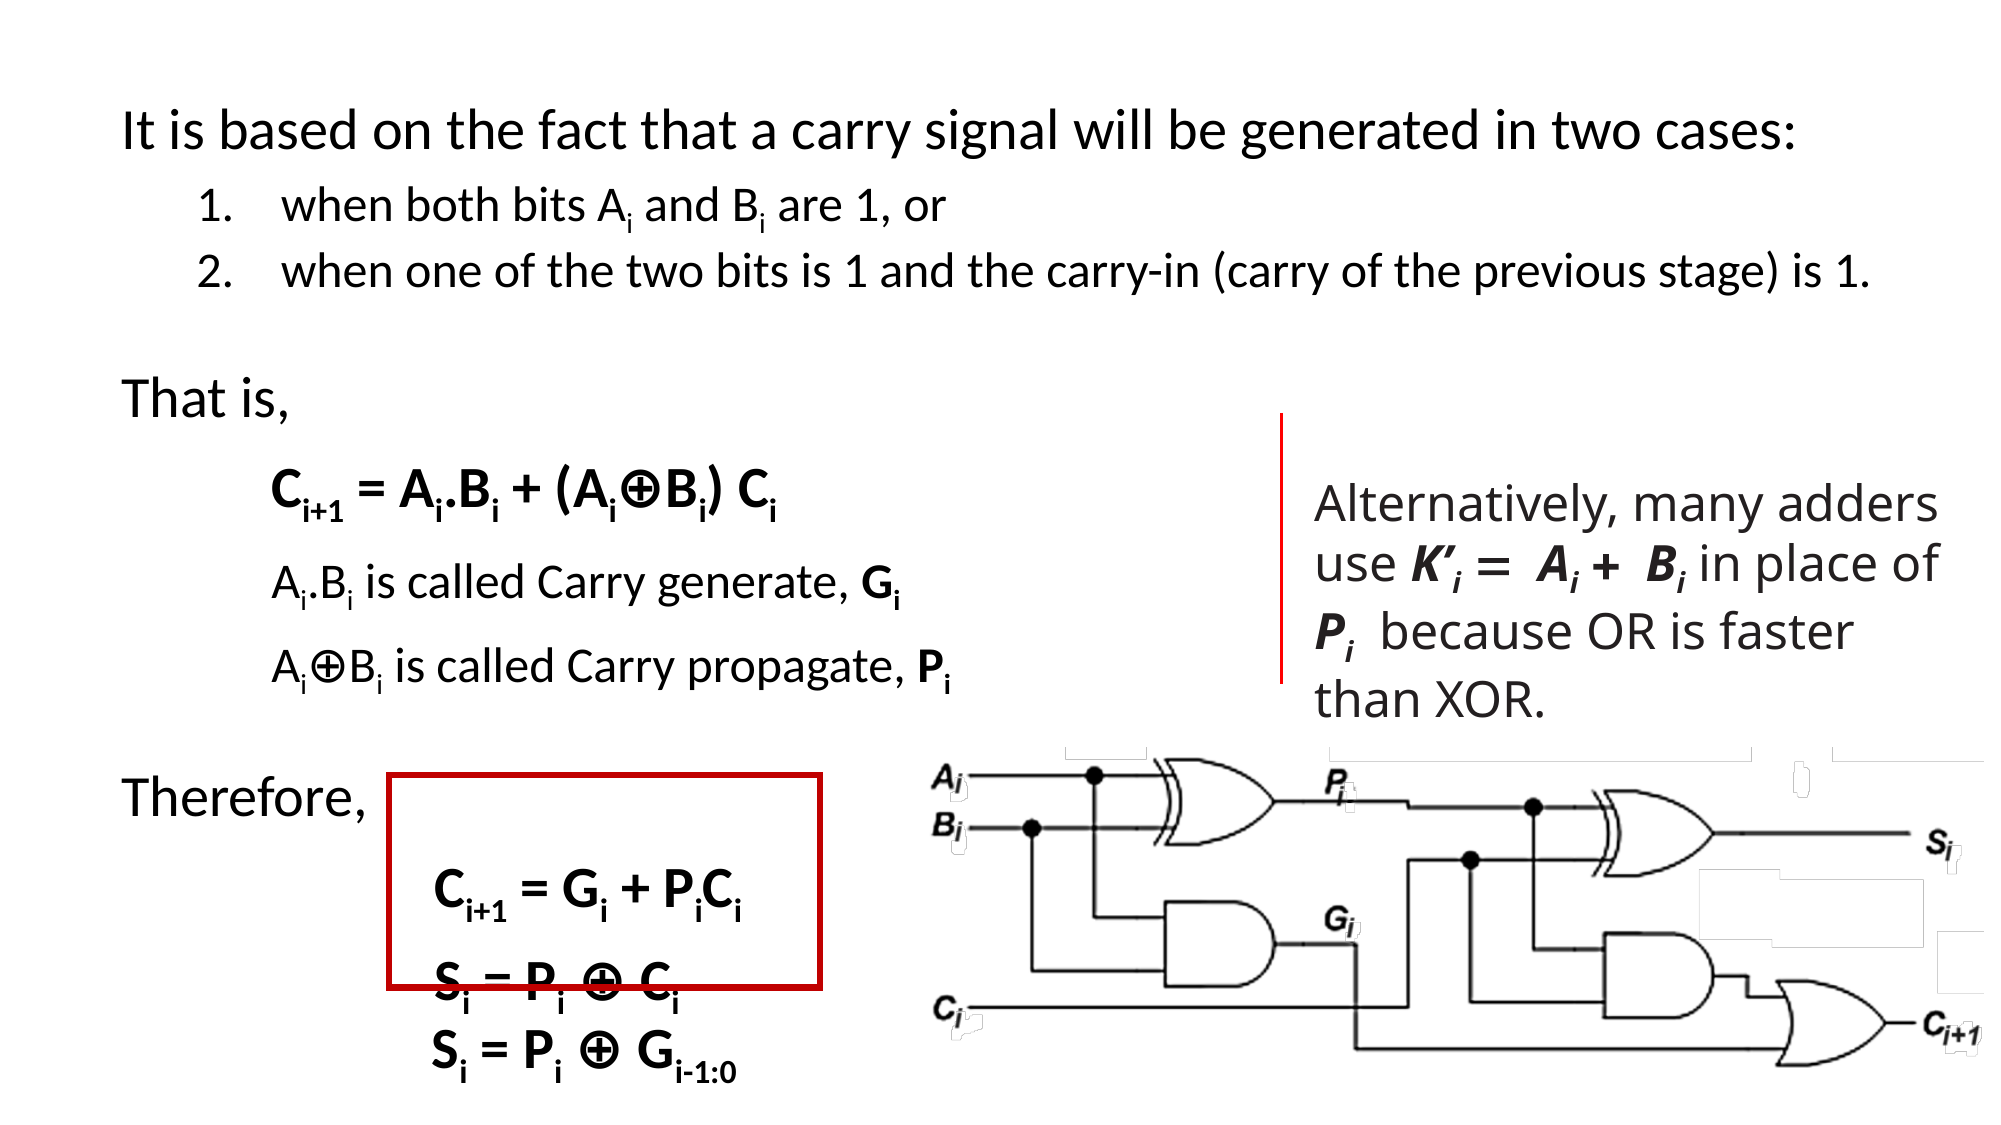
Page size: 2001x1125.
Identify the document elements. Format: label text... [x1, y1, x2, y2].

text_box Si = Pi ⊕ Gi-1:0 [417, 1003, 837, 1098]
text_box Alternatively, many adders use K’i = Ai + Bi in place of Pi because OR is faster than XOR. [1299, 463, 1984, 736]
text_box [388, 774, 821, 989]
list It is based on the fact that a carry signal will be generated in two cases: when both bits Ai and Bi are 1, or when one of the two bits is 1 and the carry-in (carry of the previous stage) is 1. That is, Ci+1 = Ai.Bi + (Ai⊕Bi) Ci Ai.Bi is called Carry generate, Gi Ai⊕Bi is called Carry propagate, Pi Therefore, Ci+1 = Gi + PiCi Si = Pi ⊕ Ci [106, 91, 1908, 1105]
picture [922, 747, 1984, 1071]
